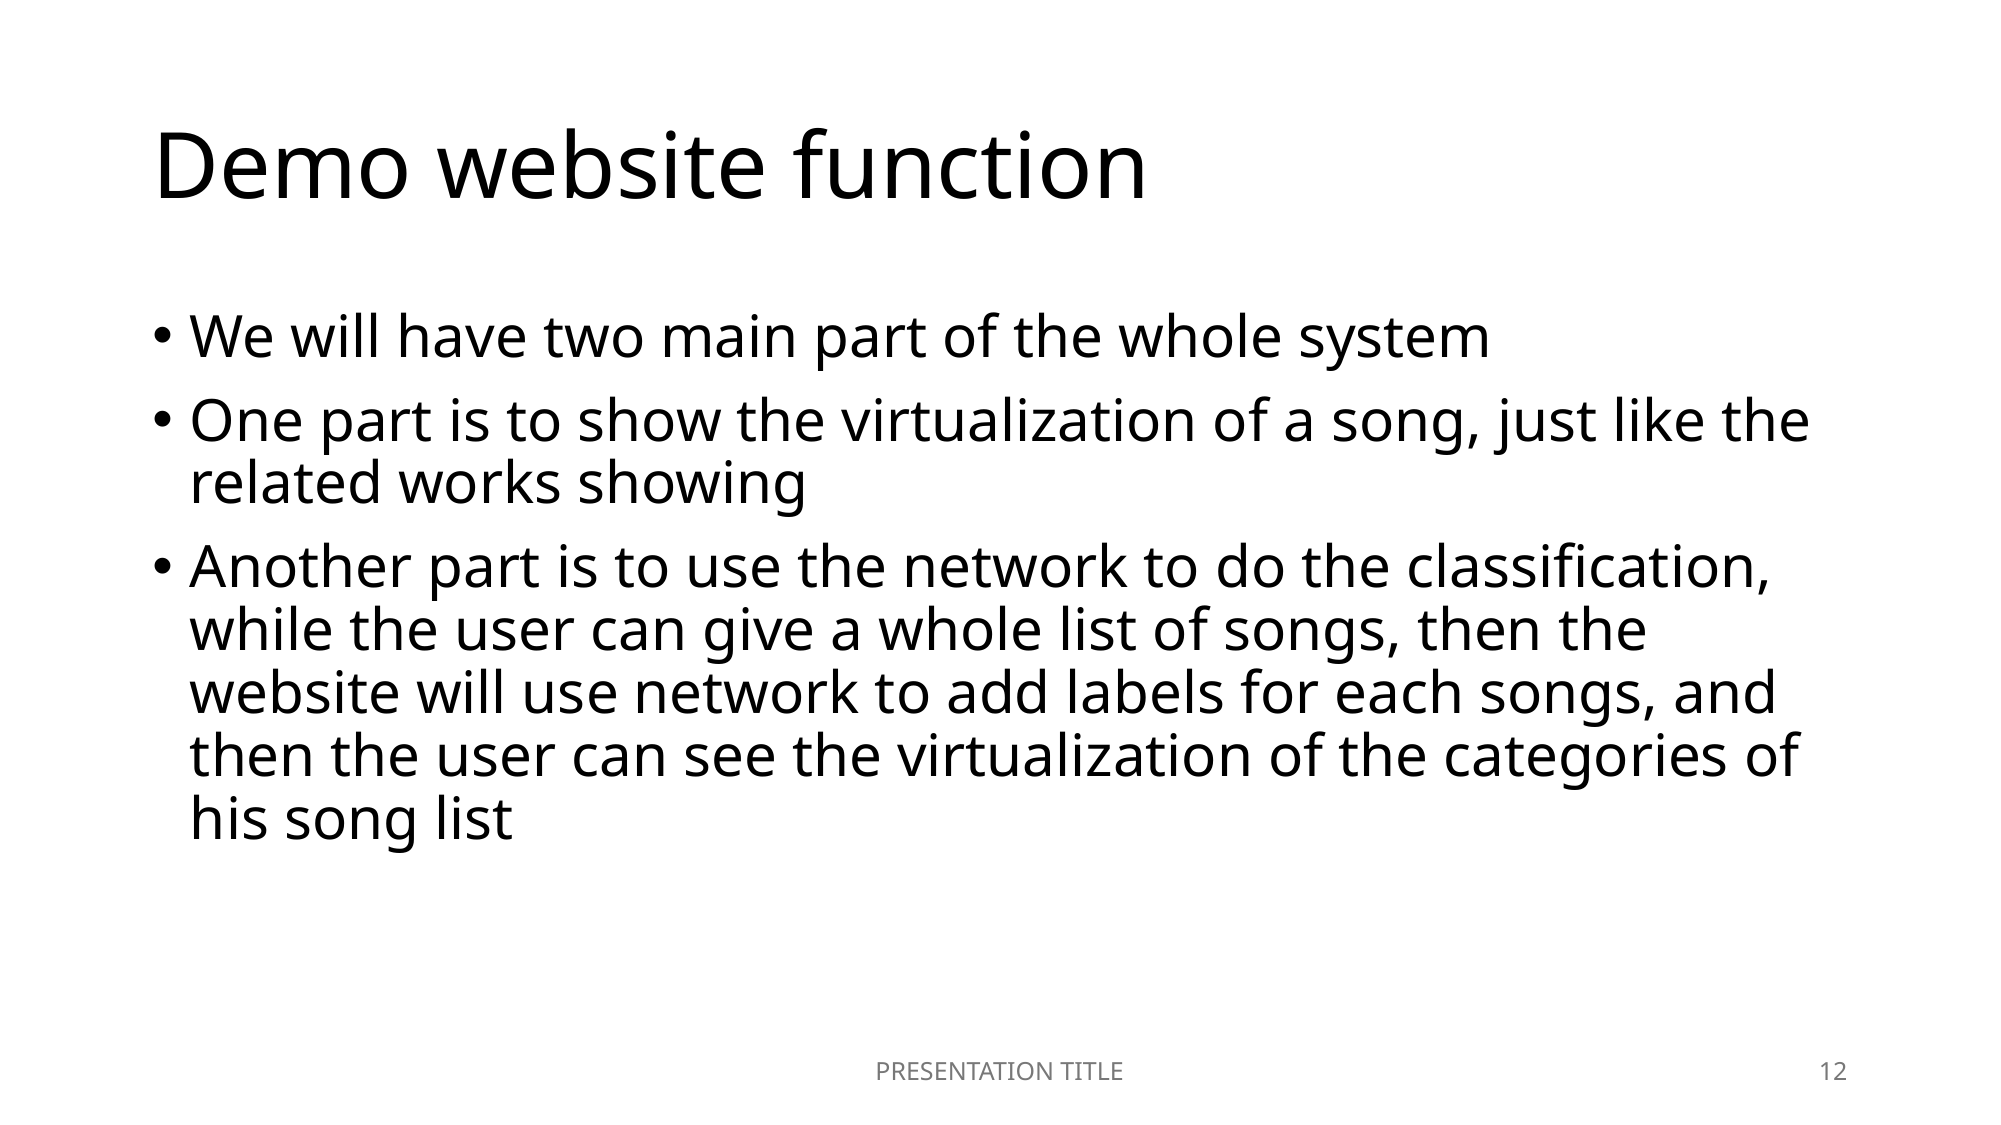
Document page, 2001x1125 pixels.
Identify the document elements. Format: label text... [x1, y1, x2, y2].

title Demo website function [137, 59, 1863, 278]
list We will have two main part of the whole system One part is to show the virtualization of a song, just like the related works showing Another part is to use the network to do the classification, while the user can give a whole list of songs, then the website will use network to add labels for each songs, and then the user can see the virtualization of the categories of his song list [137, 299, 1863, 1014]
slide_number 12 [1412, 1042, 1863, 1103]
footer PRESENTATION TITLE [662, 1042, 1338, 1103]
